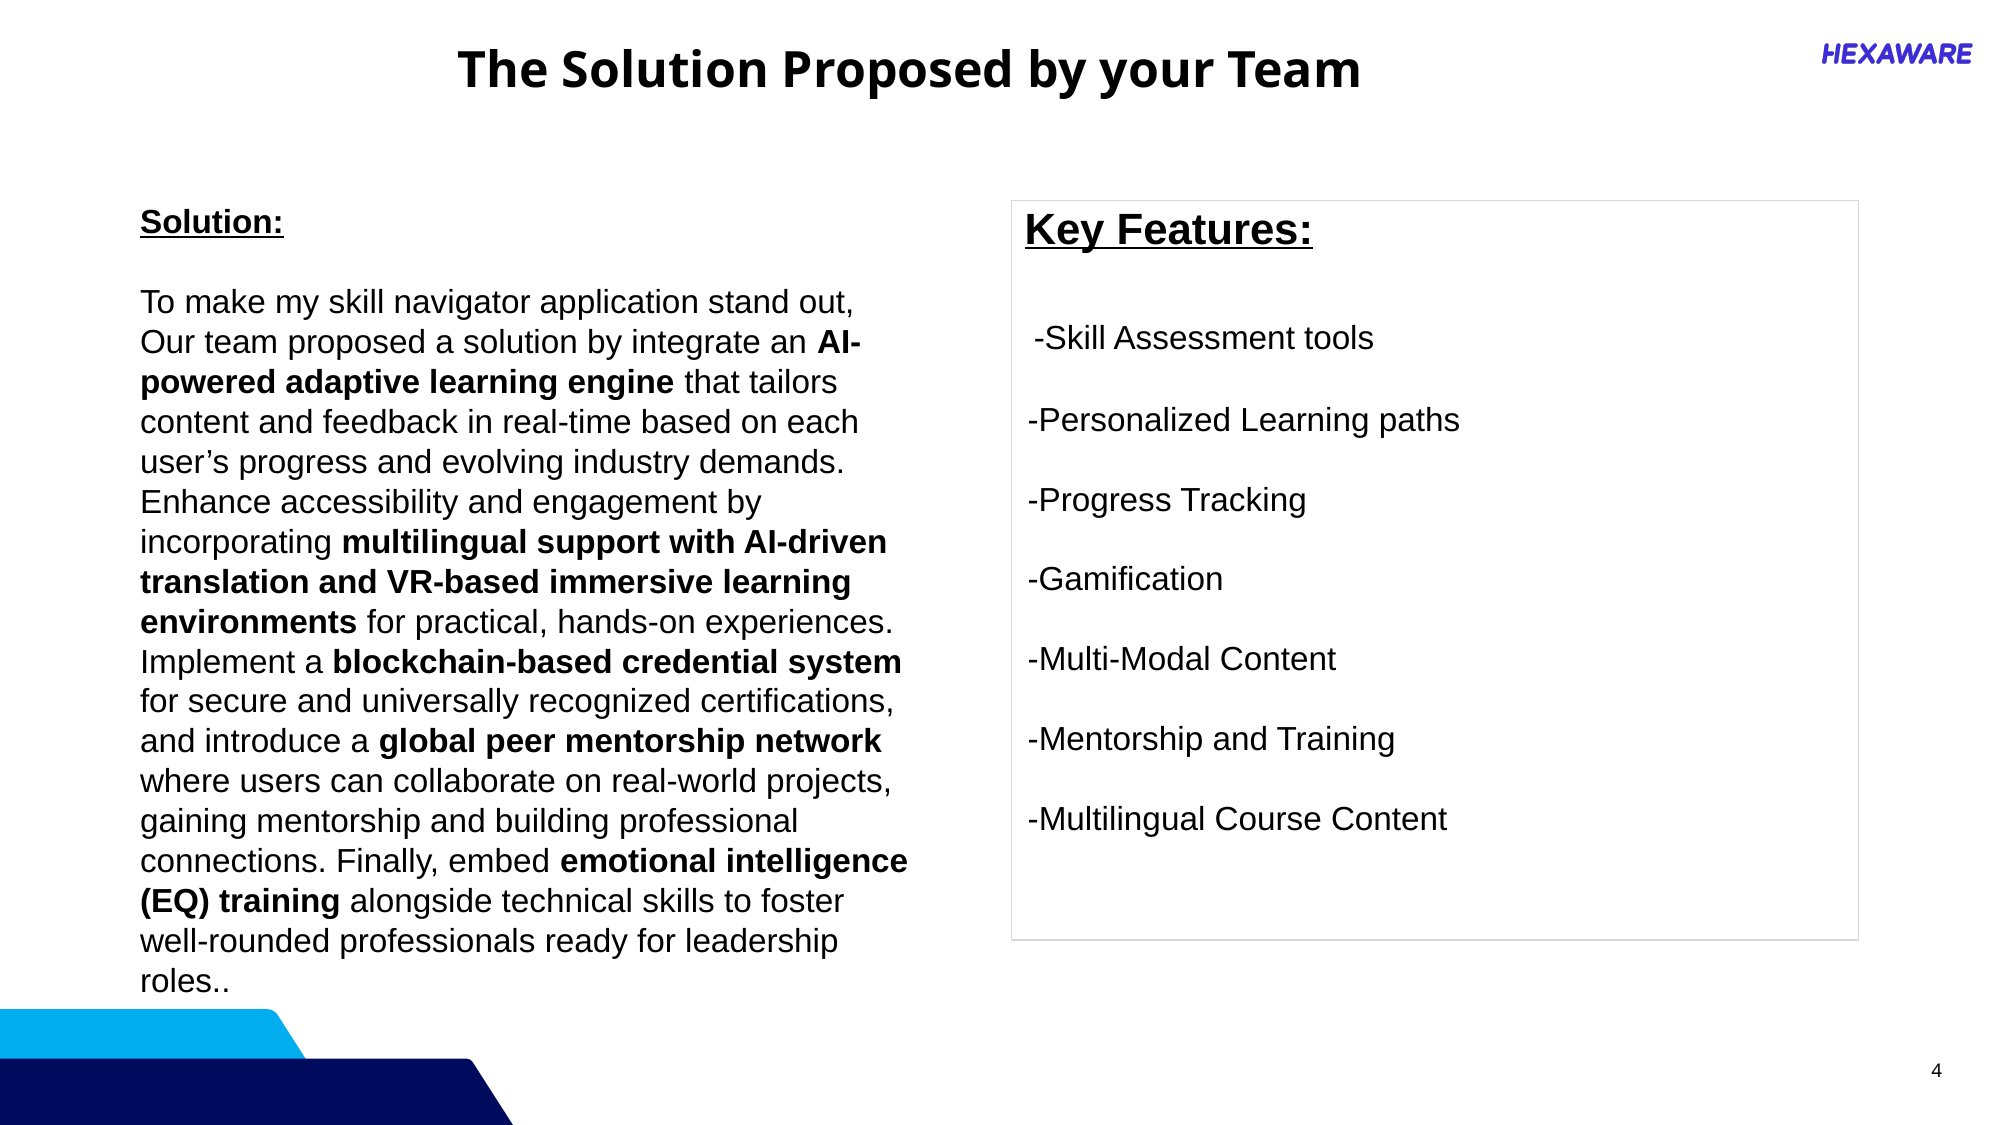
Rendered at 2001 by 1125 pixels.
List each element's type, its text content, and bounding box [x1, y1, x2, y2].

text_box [139, 200, 1859, 1009]
list The Solution Proposed by your Team [457, 38, 1799, 196]
picture [1822, 43, 1973, 64]
